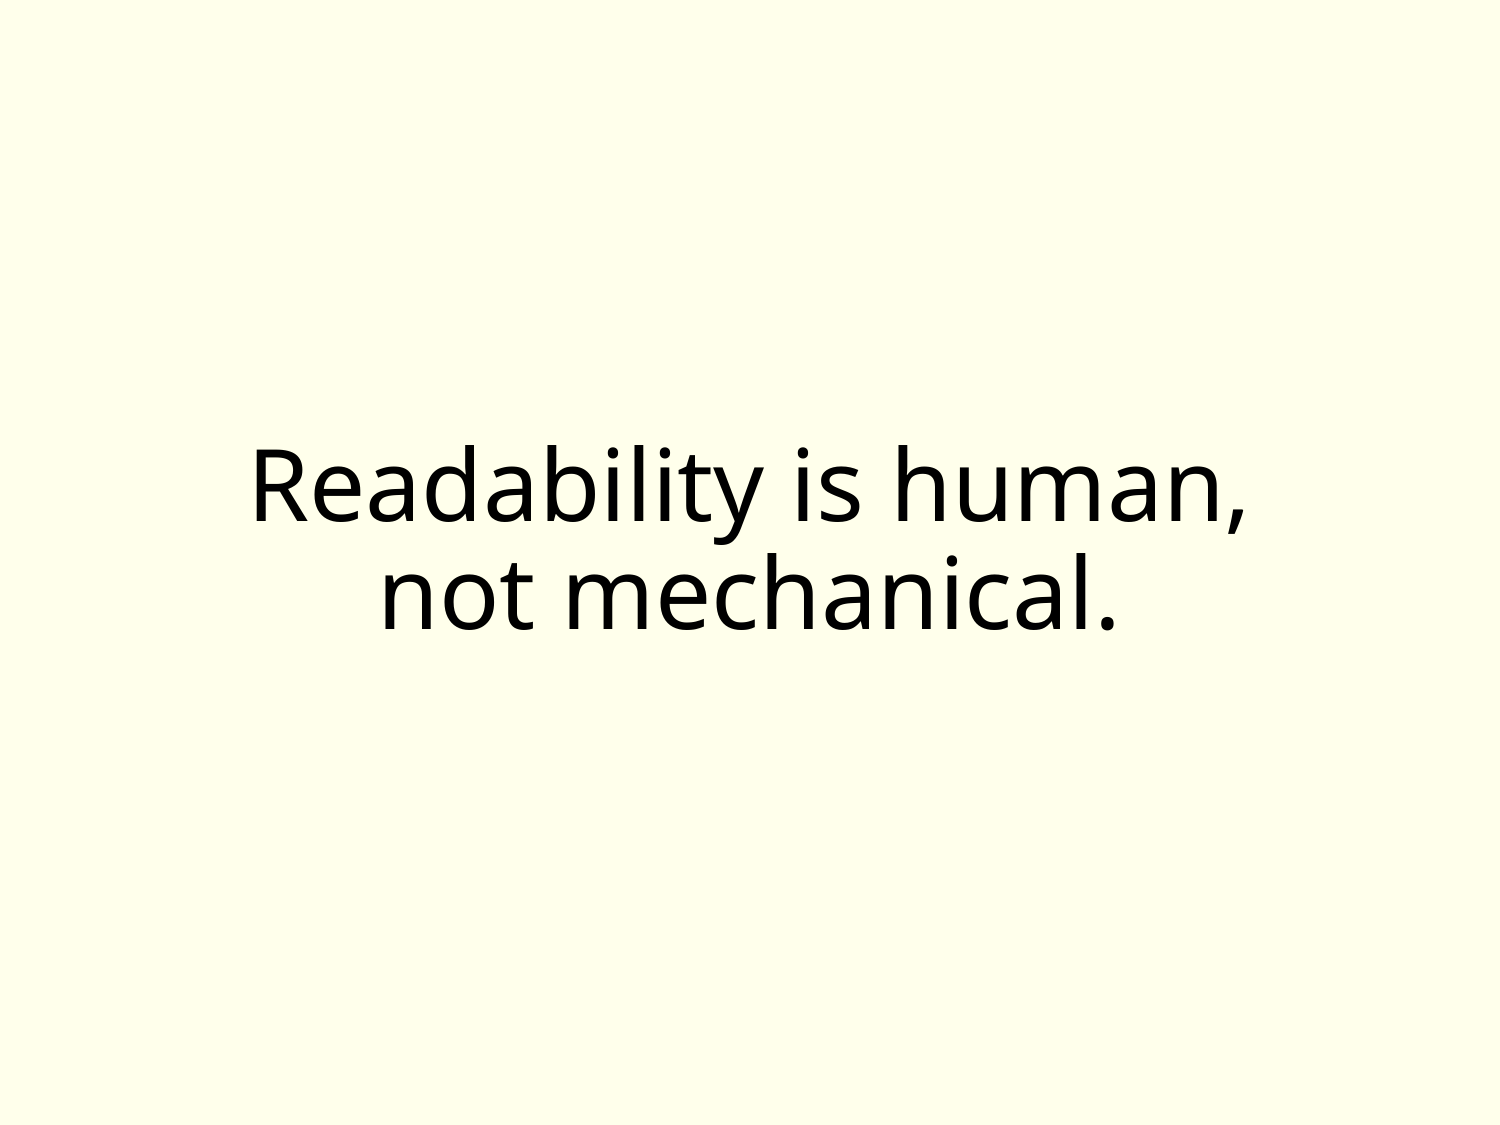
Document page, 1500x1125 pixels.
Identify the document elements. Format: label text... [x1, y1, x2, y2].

title Readability is human, not mechanical. [103, 59, 1397, 1028]
